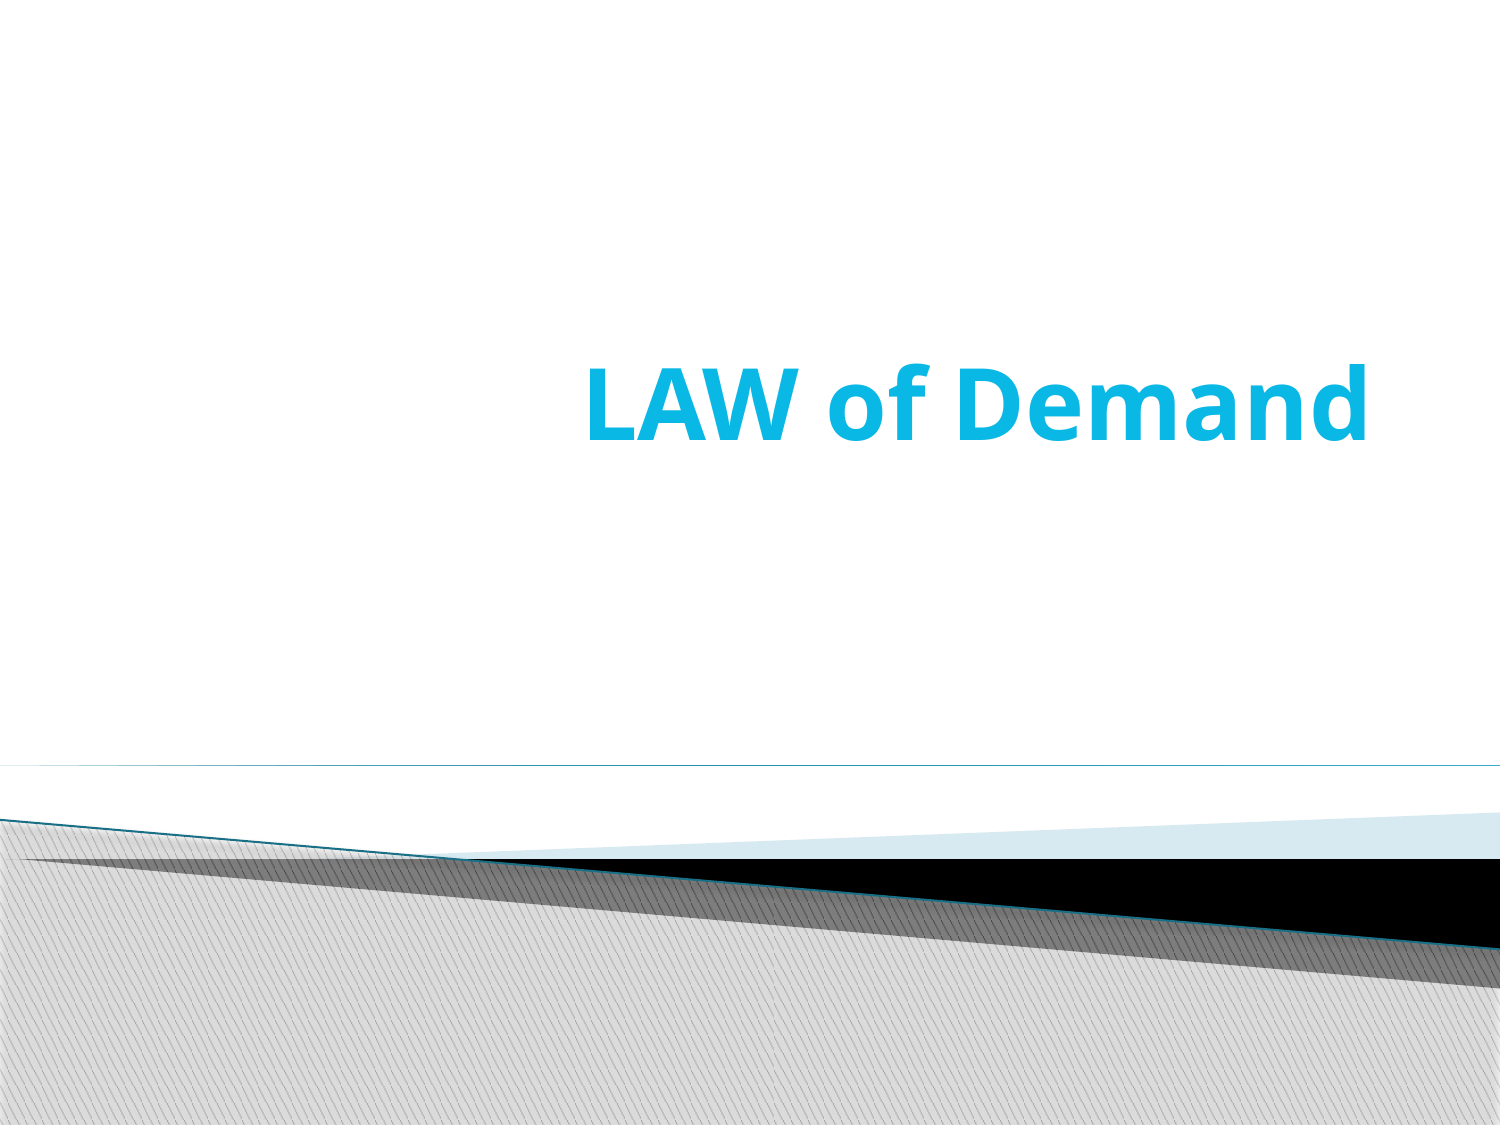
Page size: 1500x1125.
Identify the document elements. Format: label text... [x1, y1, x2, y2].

picture [5, 859, 1500, 989]
title LAW of Demand [112, 287, 1388, 588]
